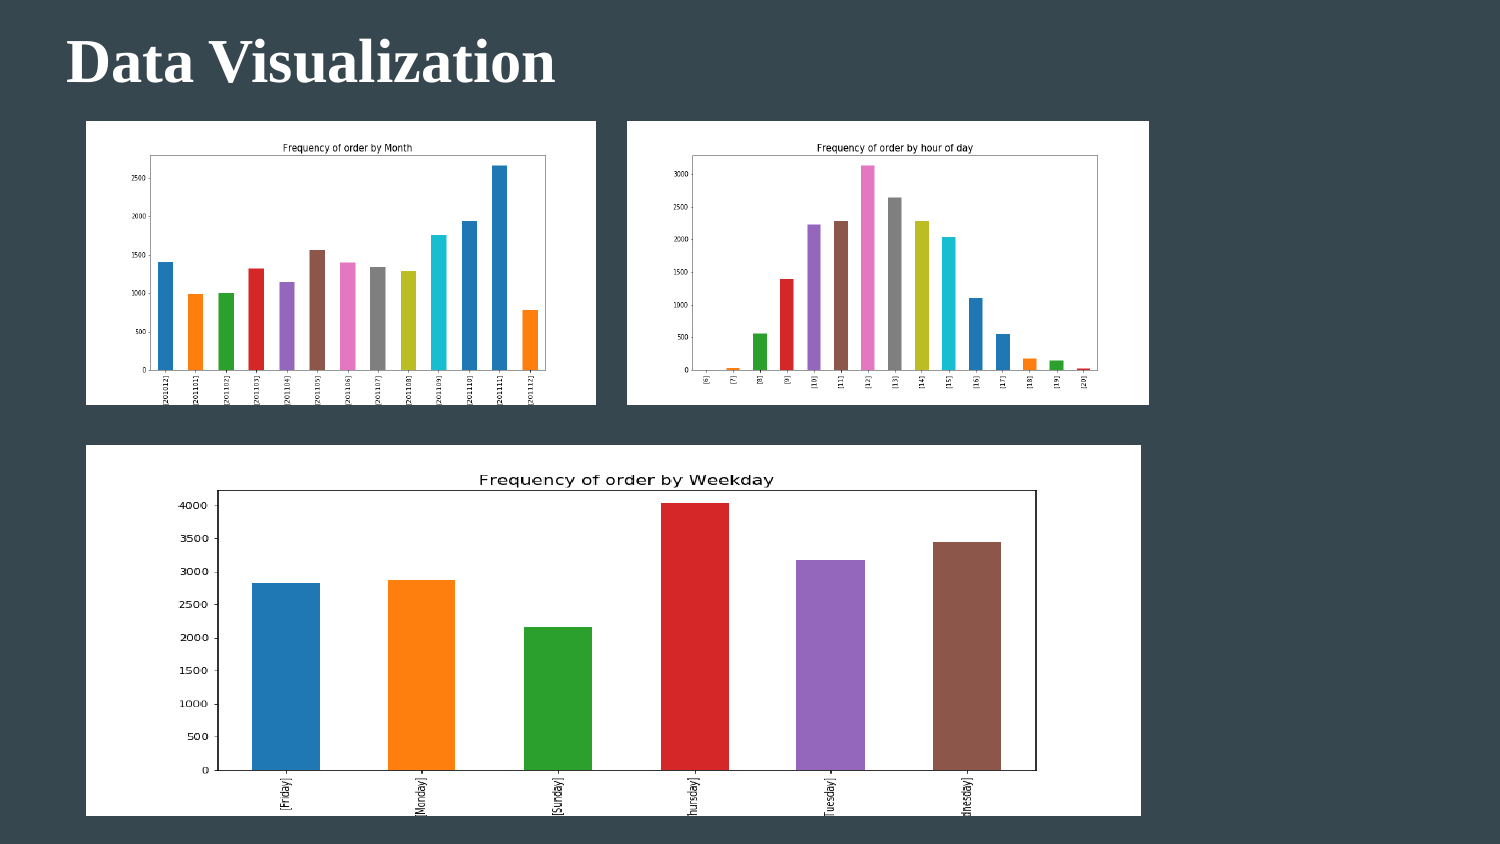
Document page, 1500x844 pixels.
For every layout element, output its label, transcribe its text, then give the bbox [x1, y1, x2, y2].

picture [86, 445, 1141, 816]
list [0, 112, 1284, 844]
picture [626, 121, 1150, 405]
picture [86, 121, 596, 405]
title Data Visualization [51, 4, 1449, 105]
